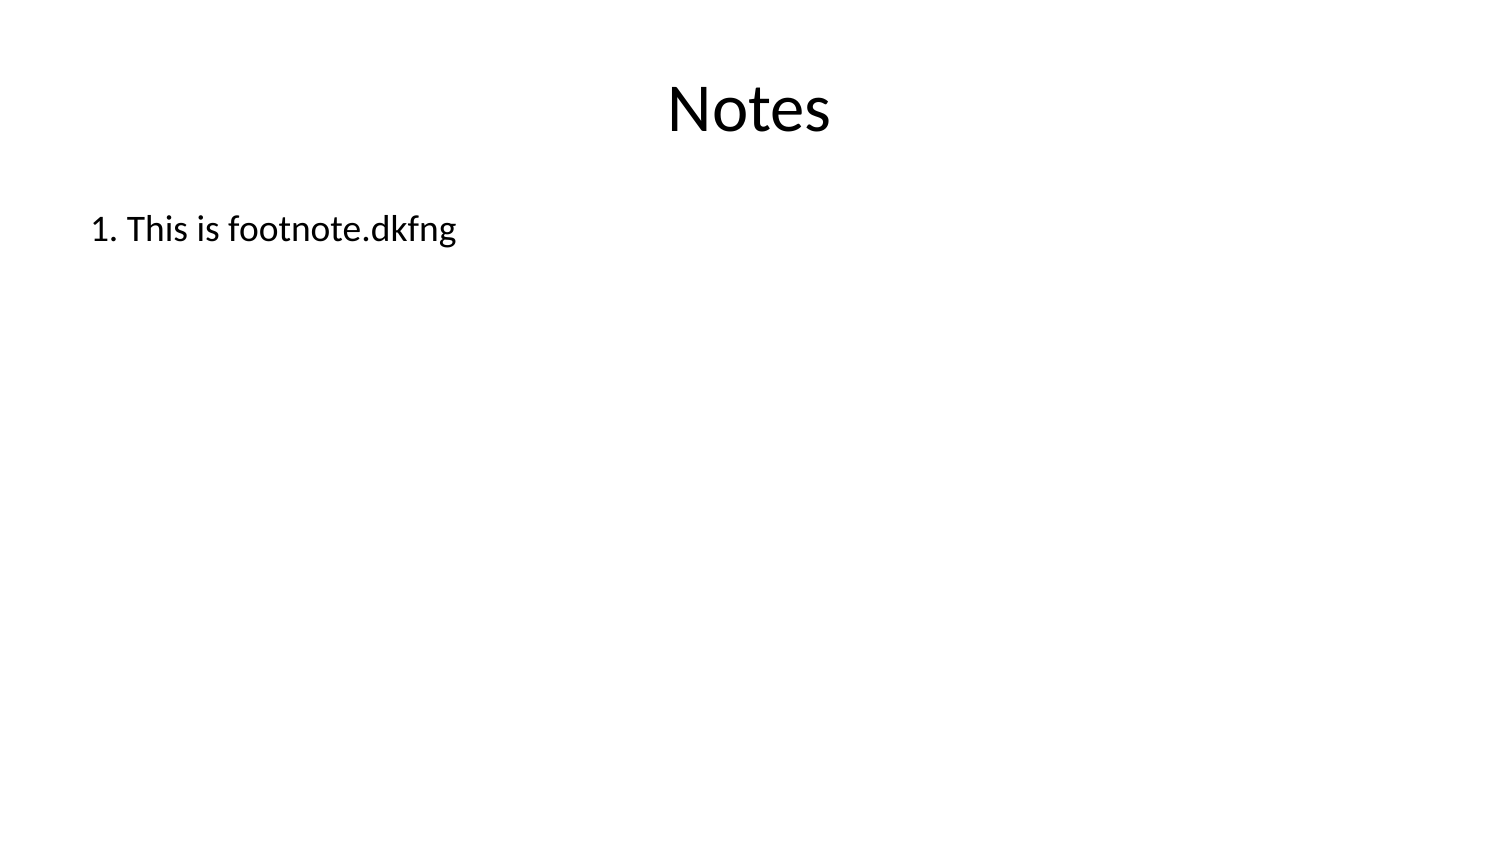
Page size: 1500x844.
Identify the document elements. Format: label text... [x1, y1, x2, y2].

list 1. This is footnote.dkfng [75, 196, 1425, 754]
title Notes [75, 33, 1425, 175]
